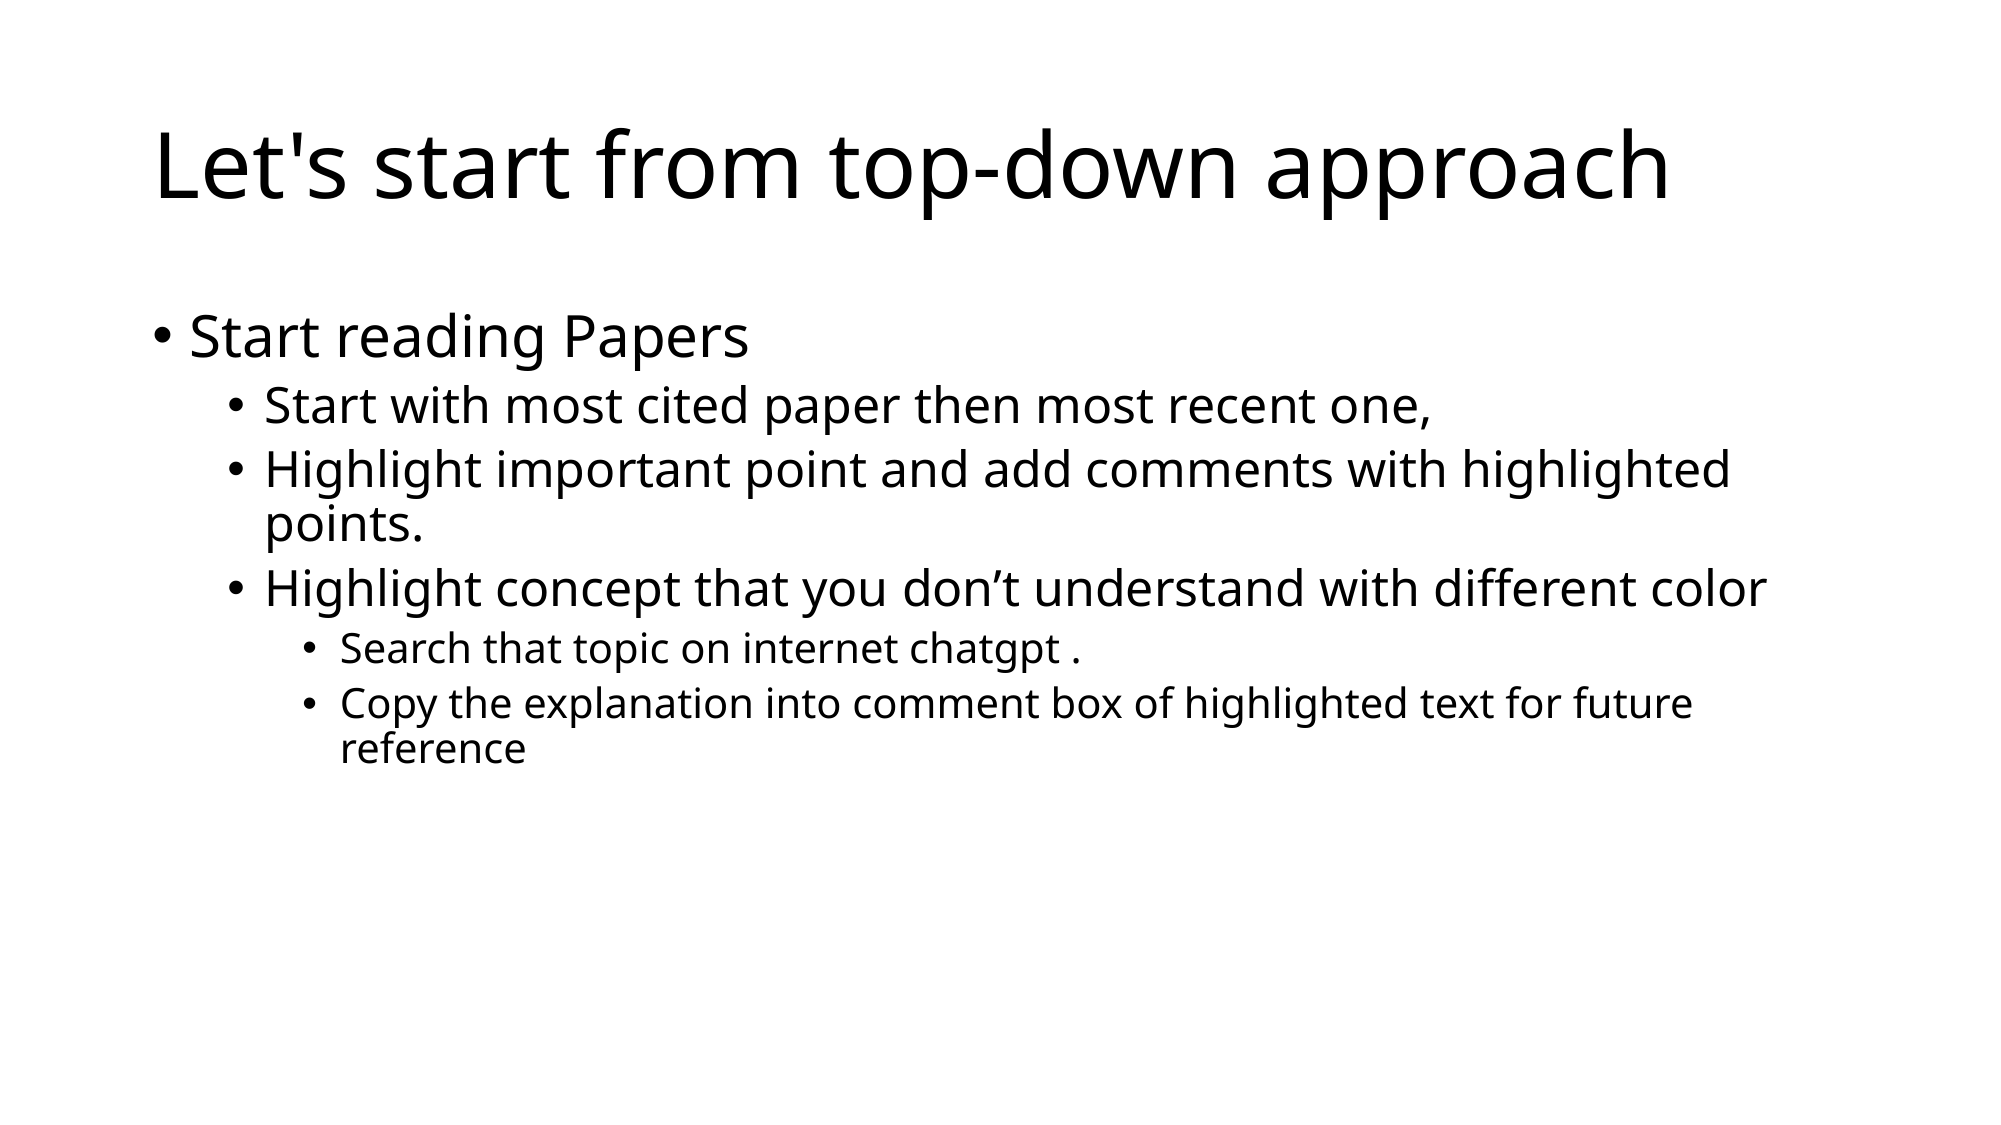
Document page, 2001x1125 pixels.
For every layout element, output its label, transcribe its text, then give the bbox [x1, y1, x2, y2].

list Start reading Papers Start with most cited paper then most recent one, Highlight important point and add comments with highlighted points. Highlight concept that you don’t understand with different color Search that topic on internet chatgpt . Copy the explanation into comment box of highlighted text for future reference [137, 299, 1863, 1014]
title Let's start from top-down approach [137, 59, 1863, 278]
